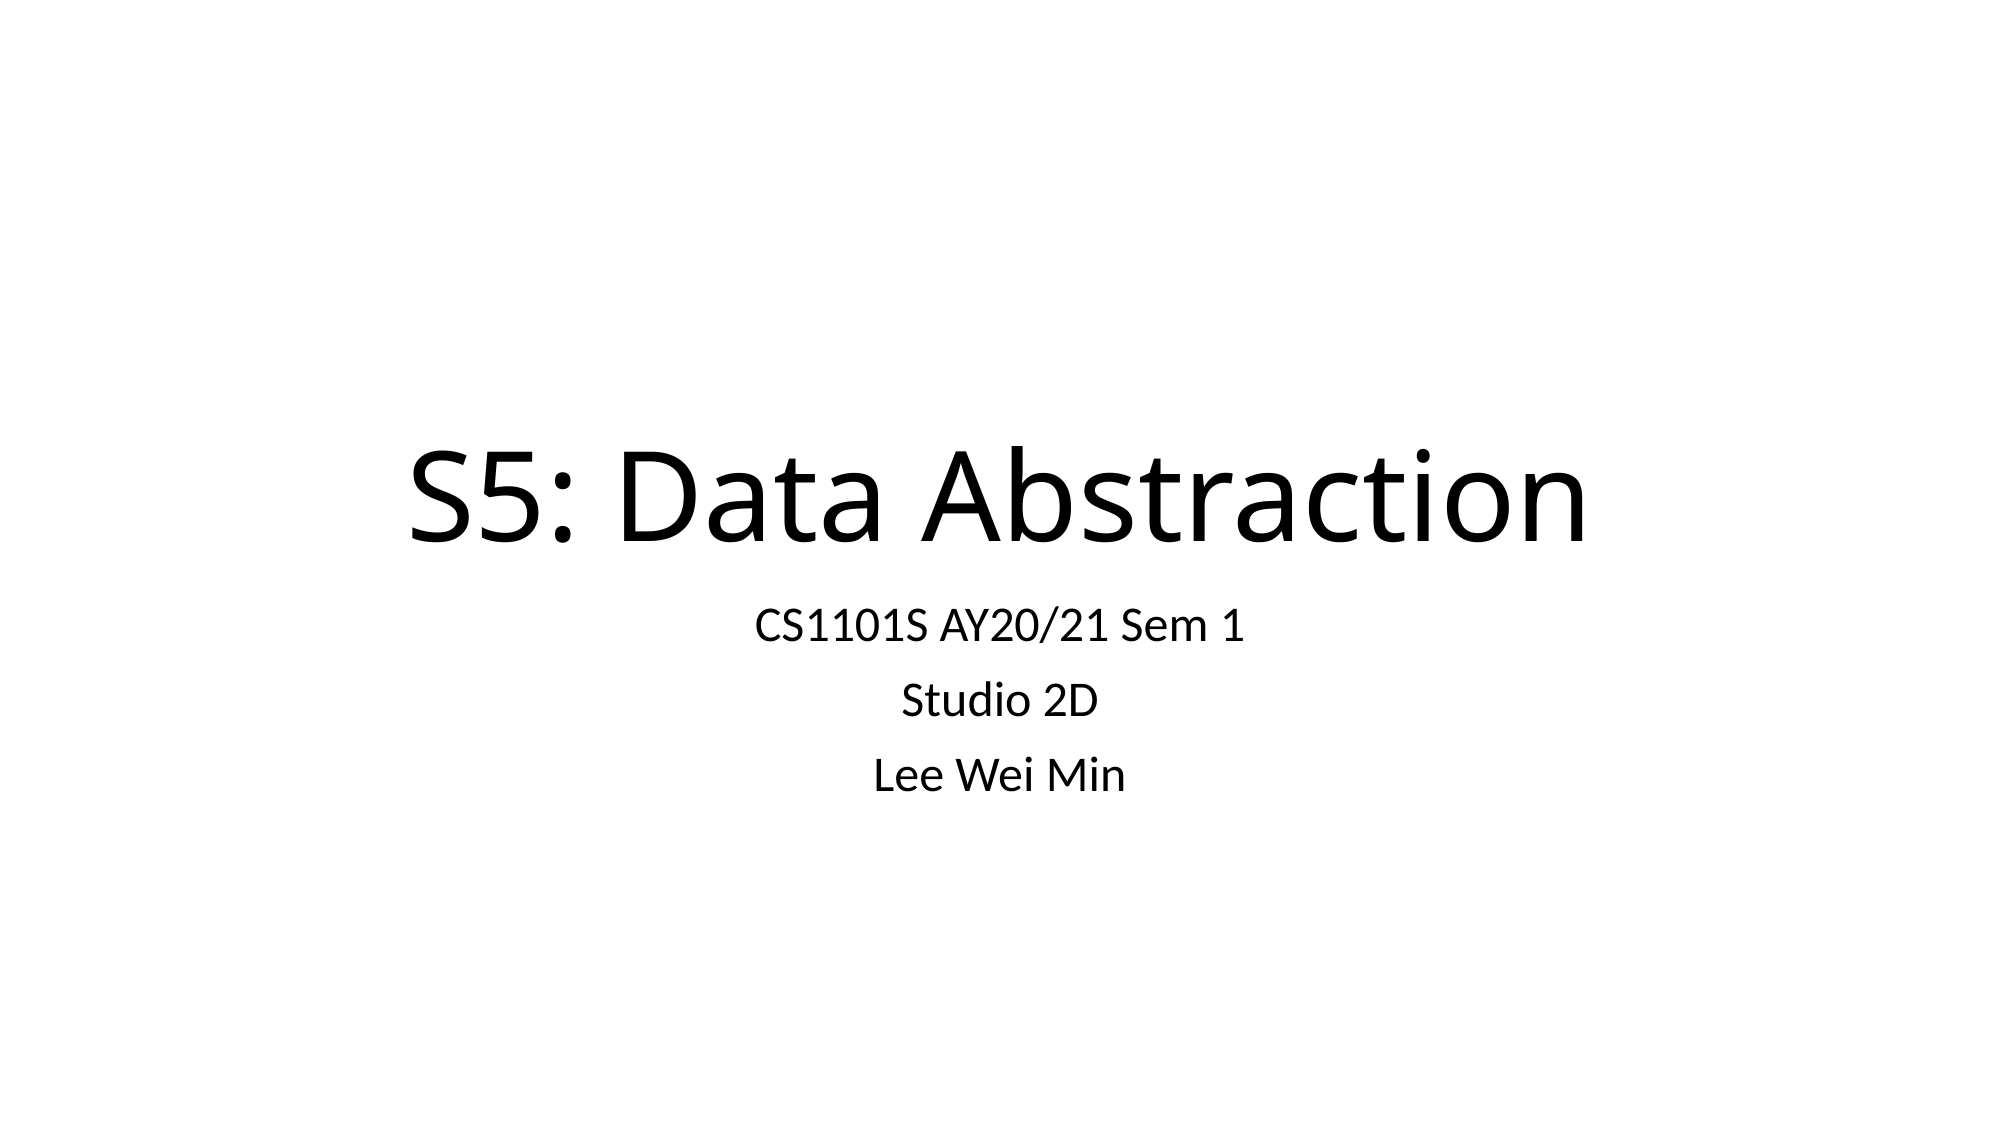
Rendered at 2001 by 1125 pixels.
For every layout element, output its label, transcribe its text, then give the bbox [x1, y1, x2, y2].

subtitle CS1101S AY20/21 Sem 1 Studio 2D Lee Wei Min [249, 590, 1750, 863]
title S5: Data Abstraction [249, 184, 1750, 576]
